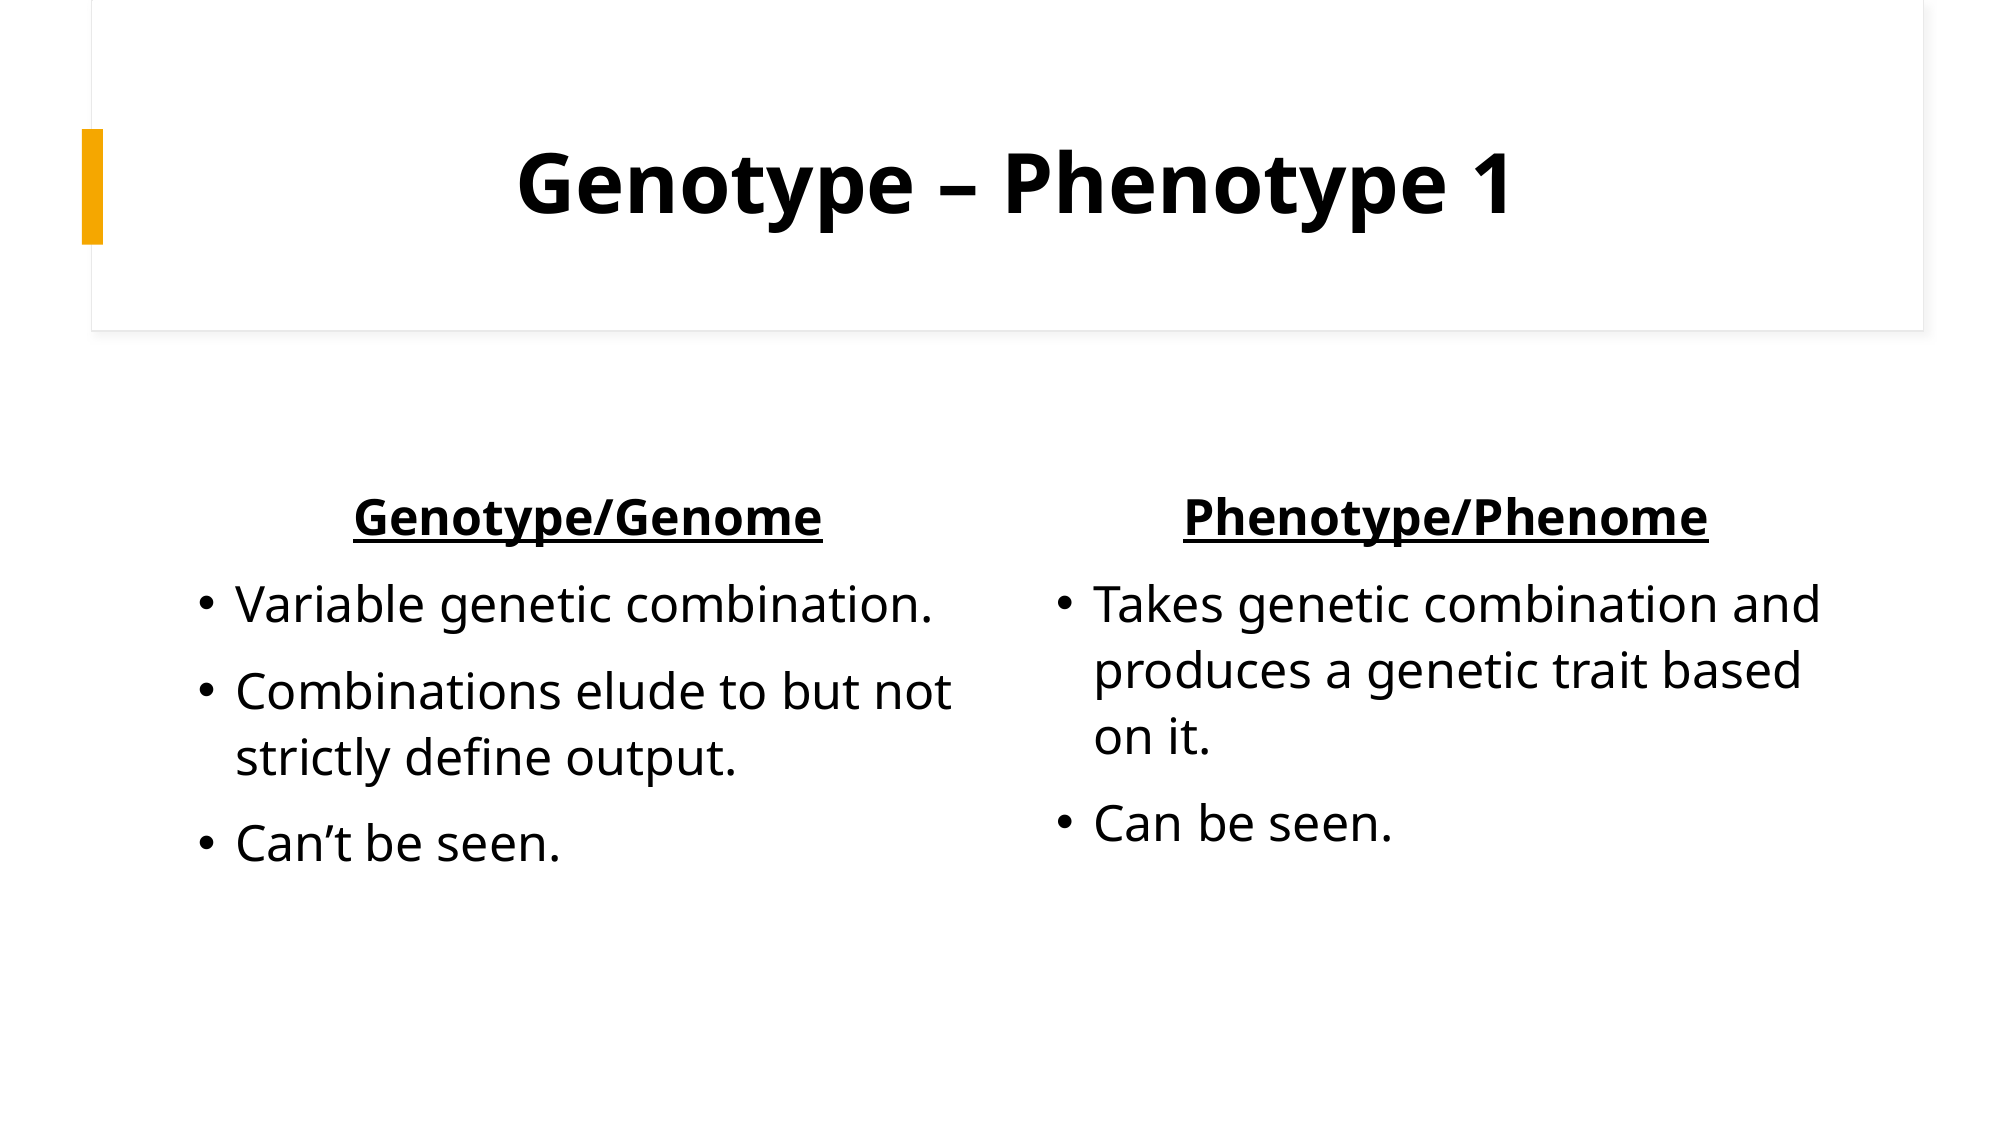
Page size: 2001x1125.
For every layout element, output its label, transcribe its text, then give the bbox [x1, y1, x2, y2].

list Genotype/Genome Variable genetic combination. Combinations elude to but not strictly define output. Can’t be seen. [183, 472, 993, 1013]
title Genotype – Phenotype 1 [183, 90, 1851, 284]
list Phenotype/Phenome Takes genetic combination and produces a genetic trait based on it. Can be seen. [1041, 472, 1851, 1013]
